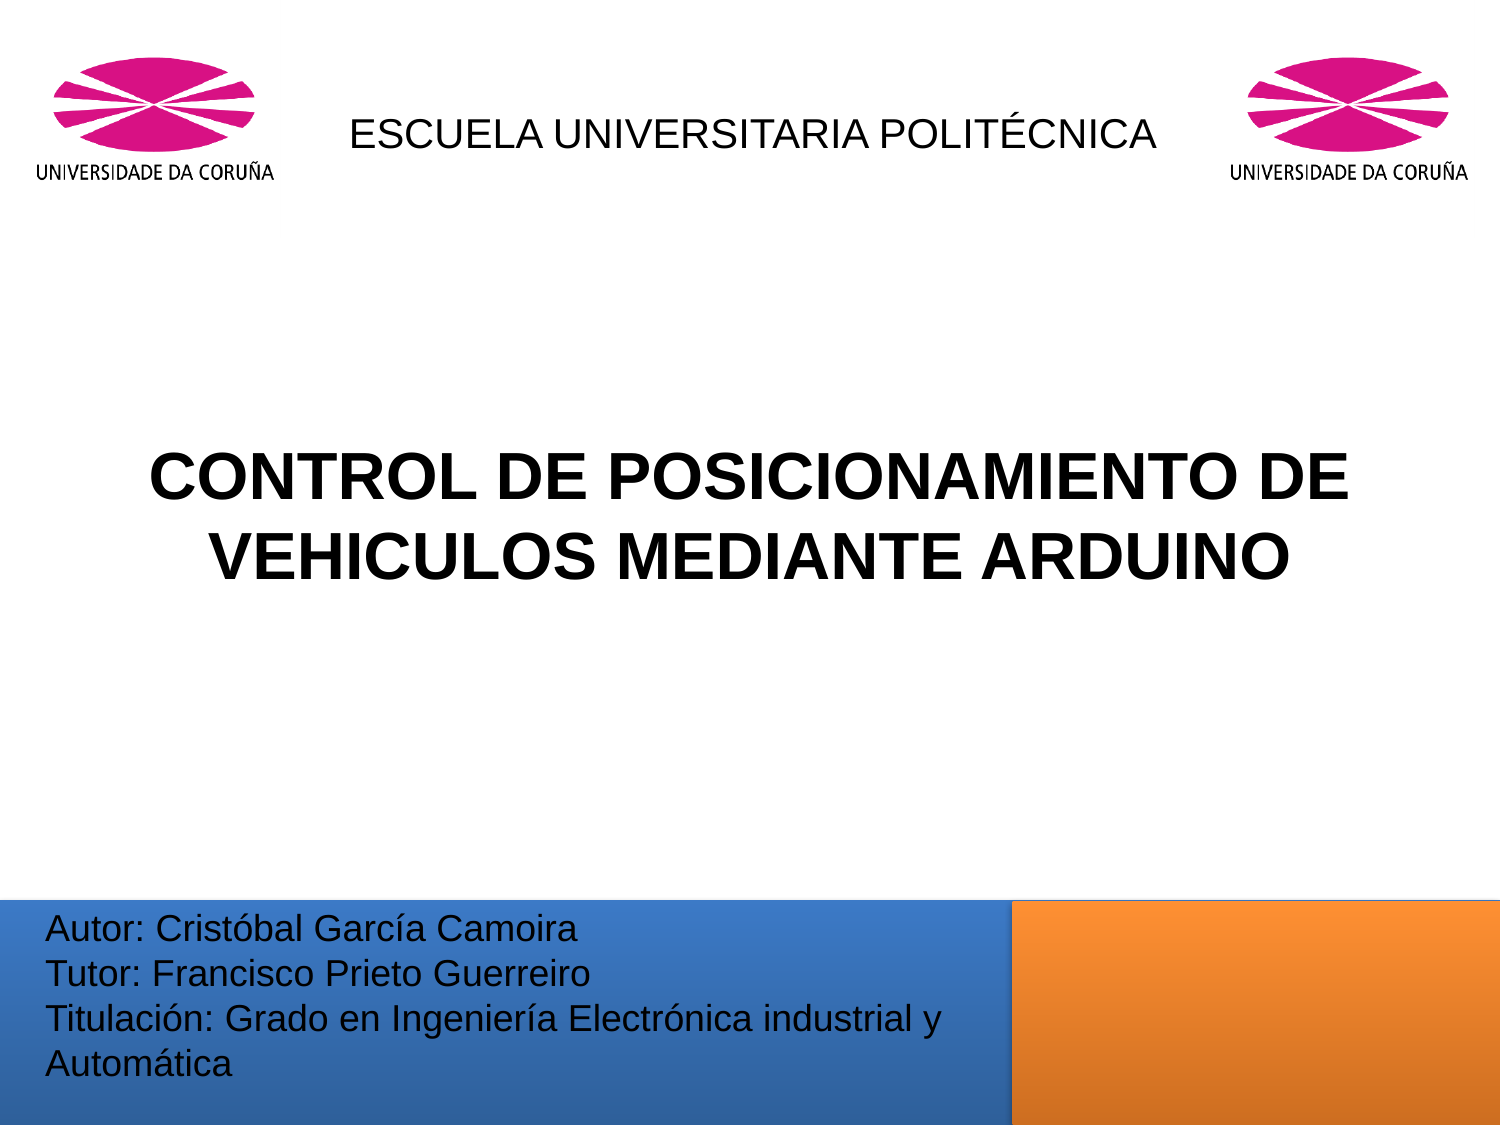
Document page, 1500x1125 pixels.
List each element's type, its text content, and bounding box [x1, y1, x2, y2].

text_box ESCUELA UNIVERSITARIA POLITÉCNICA [315, 99, 1191, 165]
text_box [0, 899, 1500, 1125]
picture [30, 0, 281, 239]
title CONTROL DE POSICIONAMIENTO DE VEHICULOS MEDIANTE ARDUINO [106, 375, 1394, 652]
picture [1224, 0, 1476, 239]
